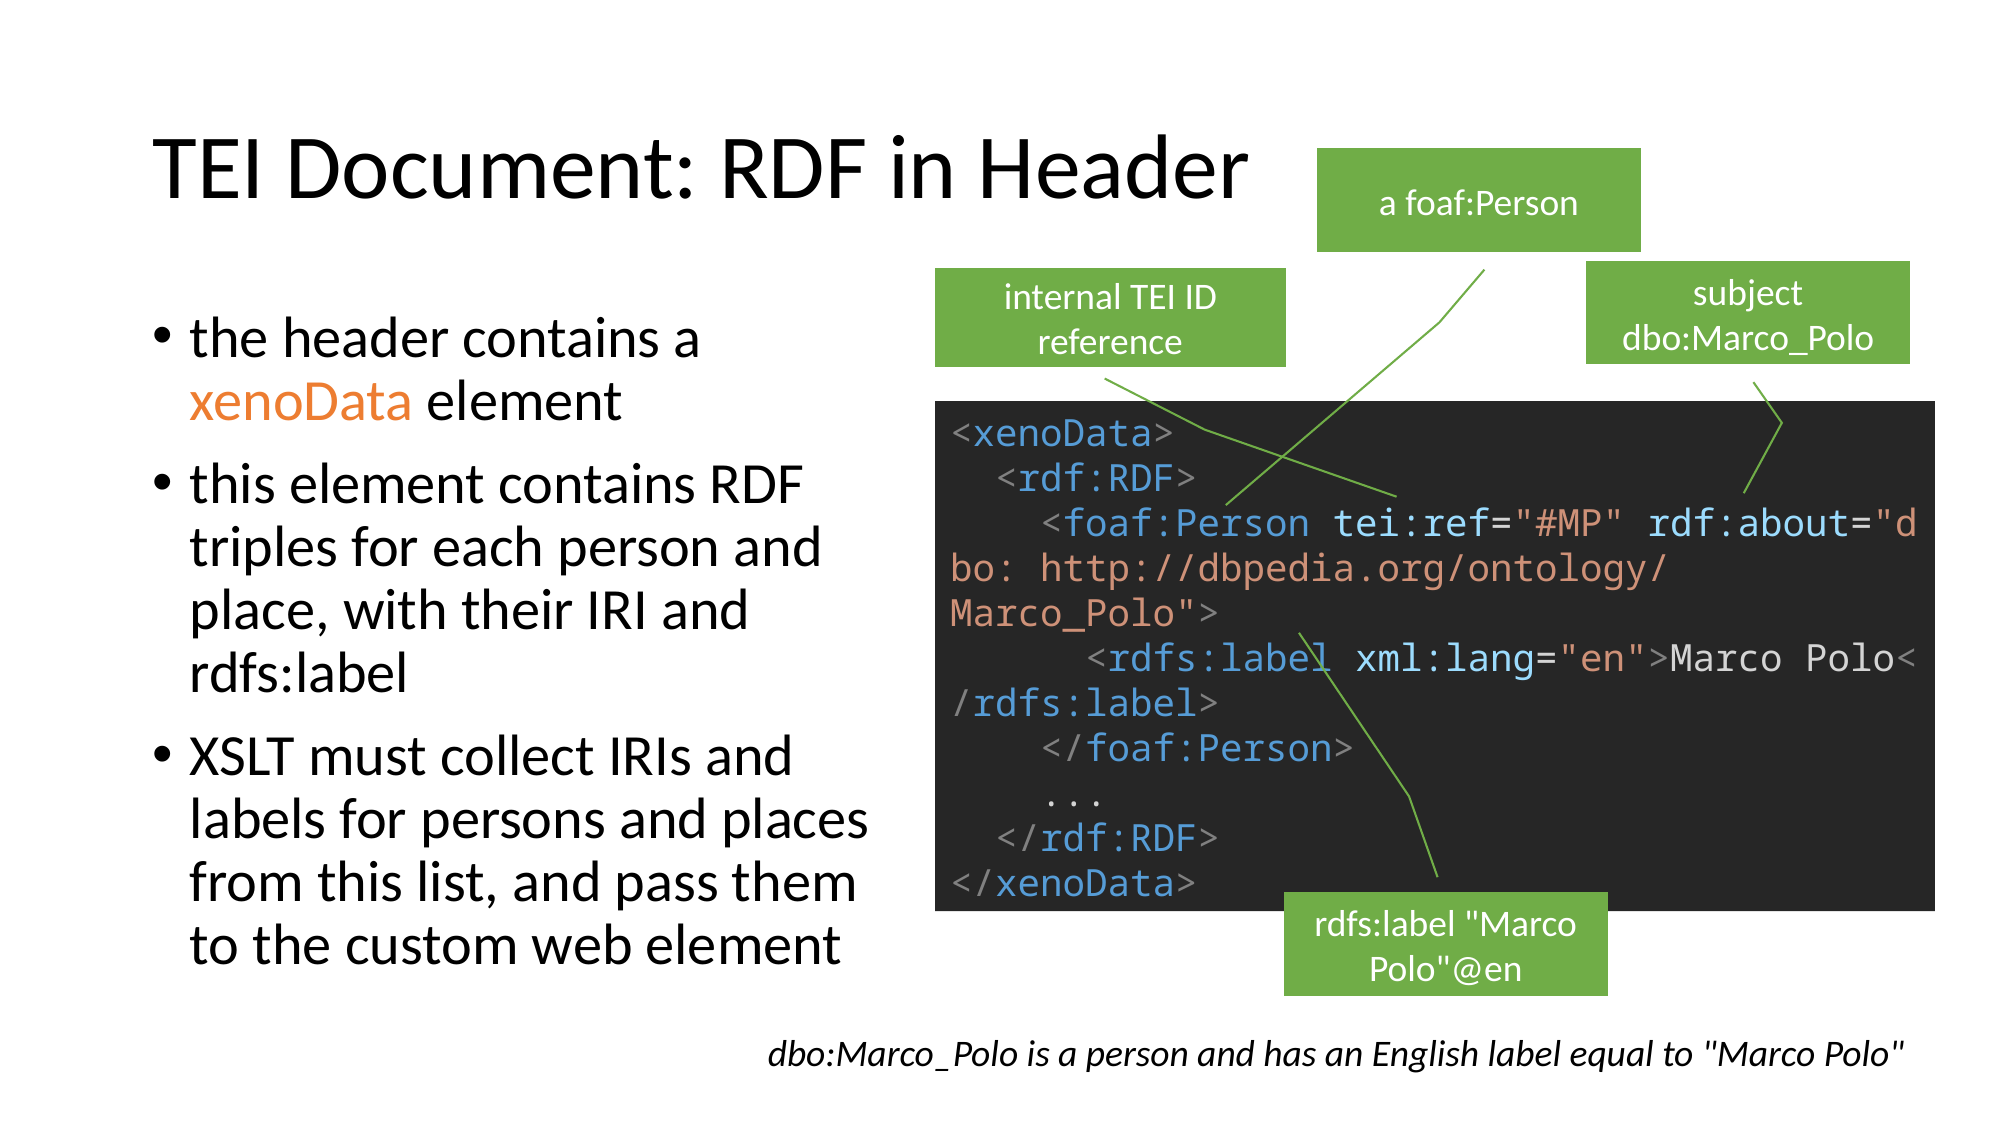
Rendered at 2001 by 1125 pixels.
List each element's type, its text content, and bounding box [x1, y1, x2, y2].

text_box a foaf:Person [1317, 149, 1641, 251]
title TEI Document: RDF in Header [137, 59, 1285, 278]
text_box rdfs:label "Marco Polo"@en [1284, 893, 1607, 995]
text_box <xenoData> <rdf:RDF> <foaf:Person tei:ref="#MP" rdf:about="dbo: http://dbpedia.org/ontology/Marco_Polo"> <rdfs:label xml:lang="en">Marco Polo</rdfs:label> </foaf:Person> ... </rdf:RDF> </xenoData> [935, 401, 1935, 912]
text_box internal TEI ID reference [936, 269, 1285, 366]
text_box dbo:Marco_Polo is a person and has an English label equal to "Marco Polo" [752, 1021, 1935, 1081]
list the header contains a xenoData element this element contains RDF triples for each person and place, with their IRI and rdfs:label XSLT must collect IRIs and labels for persons and places from this list, and pass them to the custom web element [137, 299, 890, 1014]
text_box subject dbo:Marco_Polo [1586, 261, 1910, 364]
